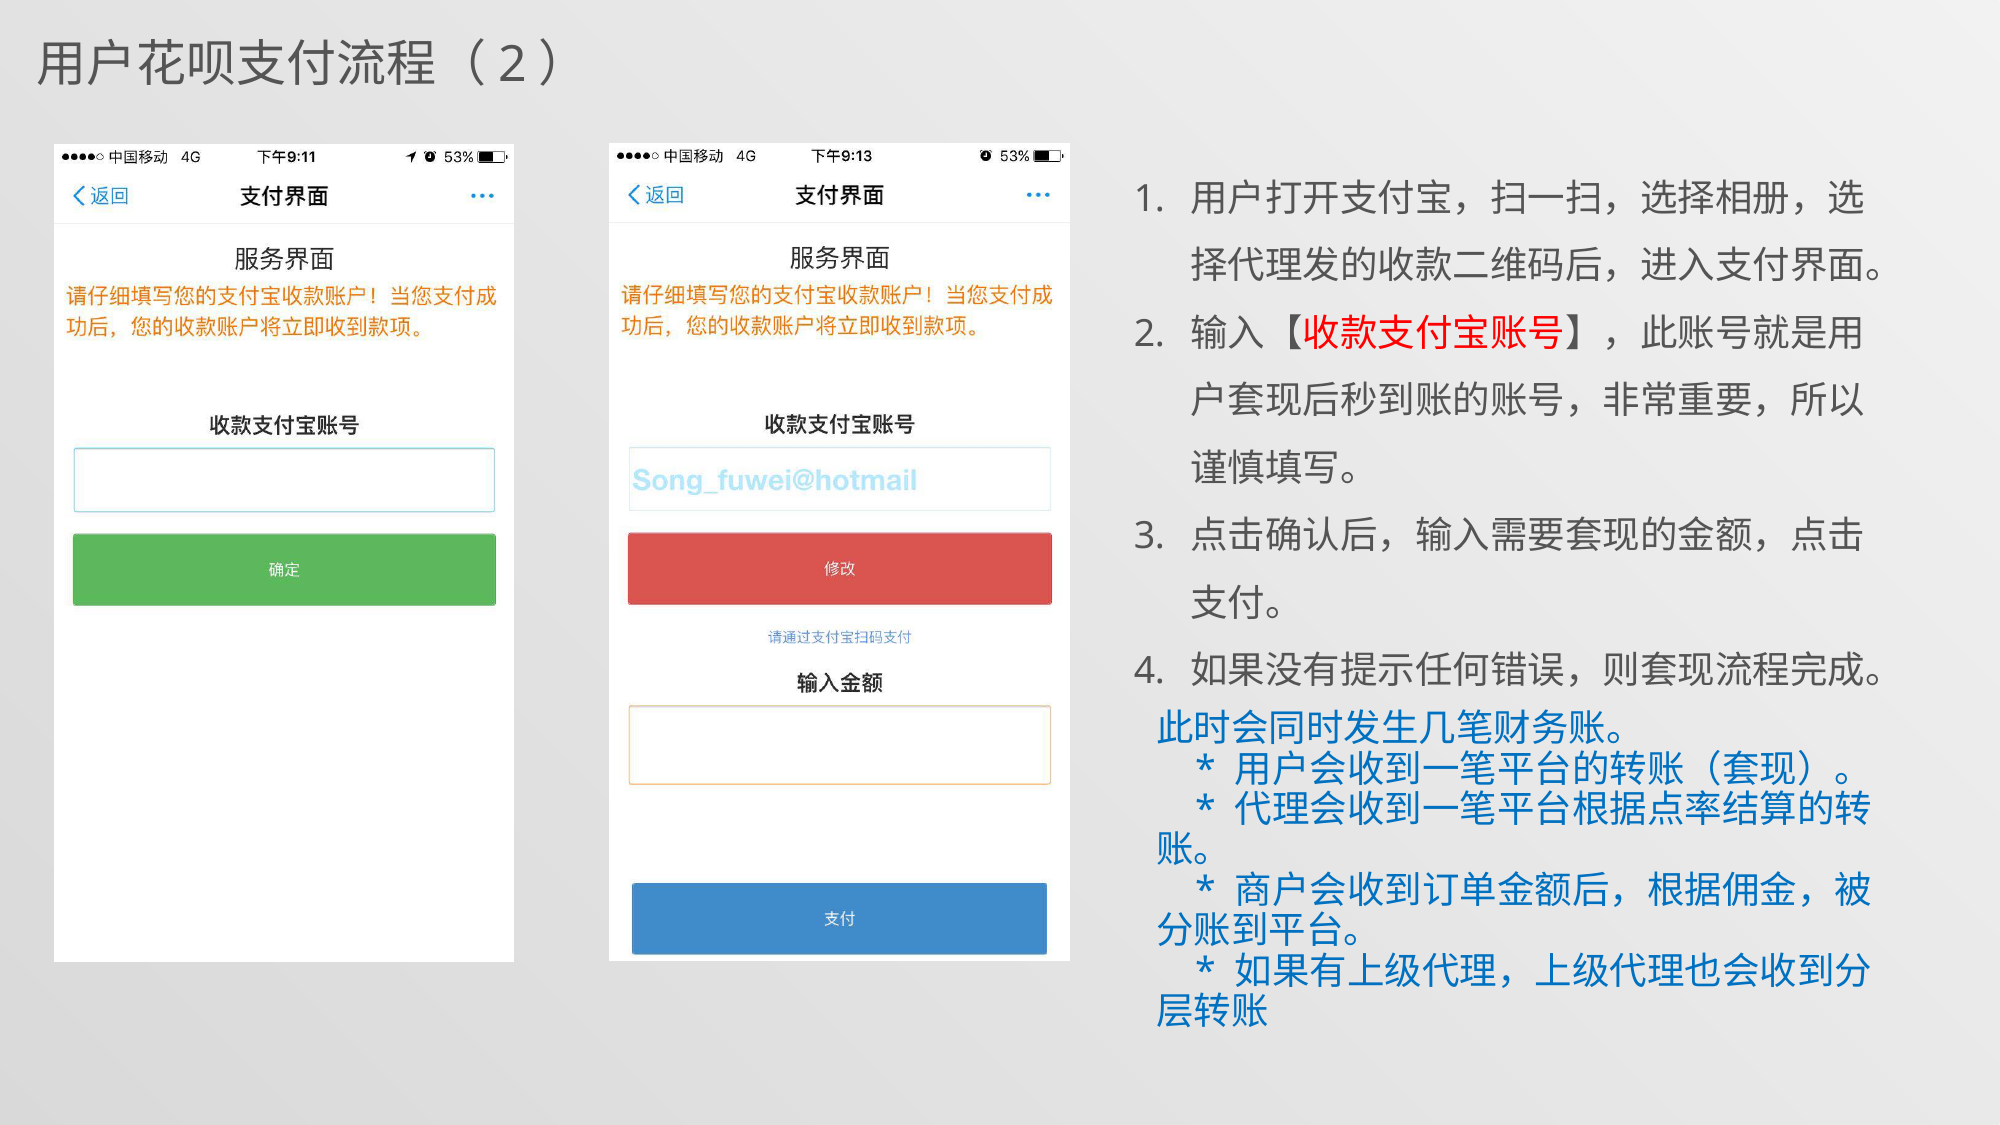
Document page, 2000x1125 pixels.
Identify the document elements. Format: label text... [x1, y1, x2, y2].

text_box 用户打开支付宝，扫一扫，选择相册，选择代理发的收款二维码后，进入支付界面。 输入【收款支付宝账号】，此账号就是用户套现后秒到账的账号，非常重要，所以谨慎填写。 点击确认后，输入需要套现的金额，点击支付。 如果没有提示任何错误，则套现流程完成。 [1119, 143, 1886, 699]
picture [54, 144, 515, 962]
text_box 用户花呗支付流程（2） [21, 30, 604, 100]
text_box 此时会同时发生几笔财务账。 * 用户会收到一笔平台的转账（套现）。 * 代理会收到一笔平台根据点率结算的转账。 * 商户会收到订单金额后，根据佣金，被分账到平台。 * 如果有上级代理，上级代理也会收到分层转账 [1141, 701, 1908, 1095]
picture [609, 143, 1070, 962]
